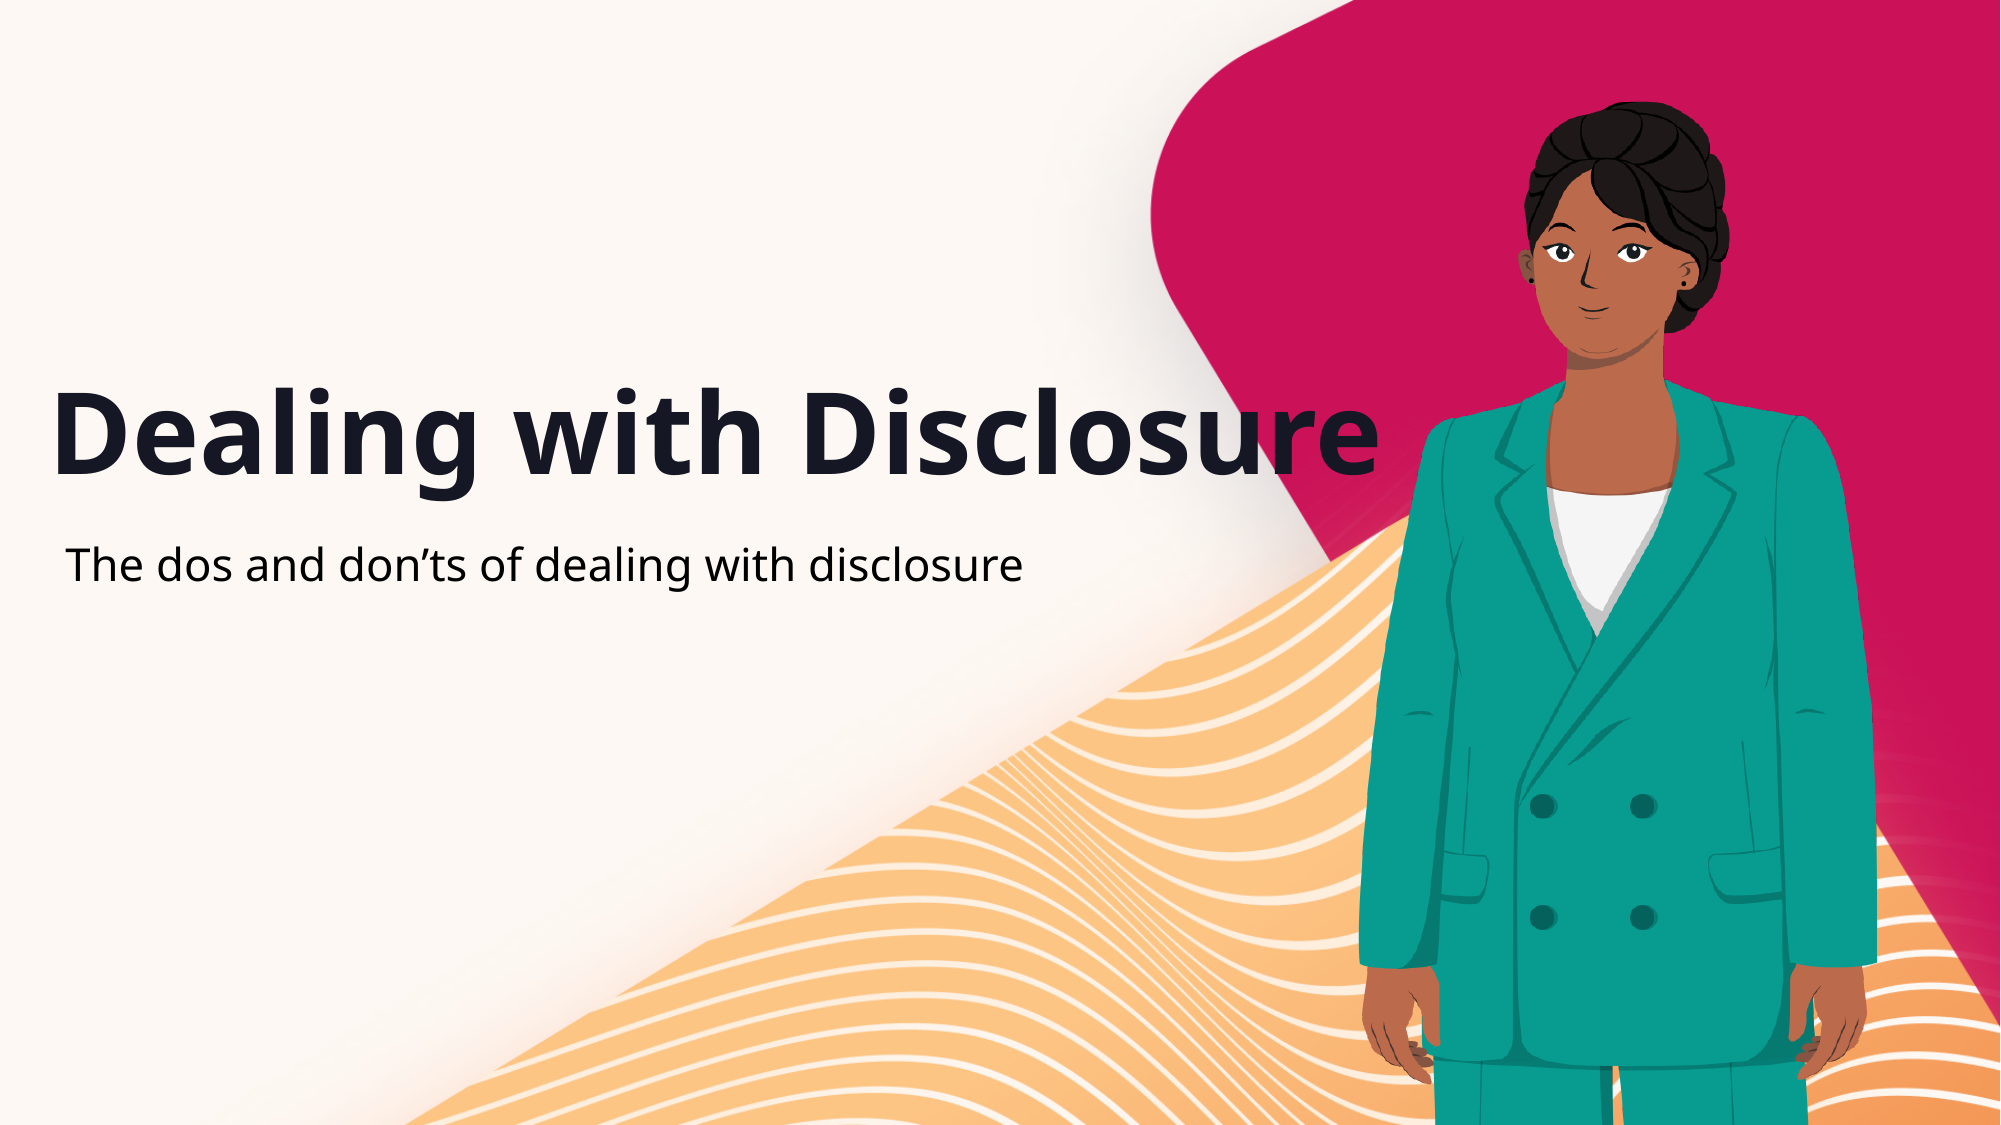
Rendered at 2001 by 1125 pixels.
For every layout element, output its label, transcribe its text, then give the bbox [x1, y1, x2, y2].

text_box The dos and don’ts of dealing with disclosure [50, 506, 1196, 599]
text_box Dealing with Disclosure [33, 293, 1358, 507]
picture [0, 0, 2001, 1125]
